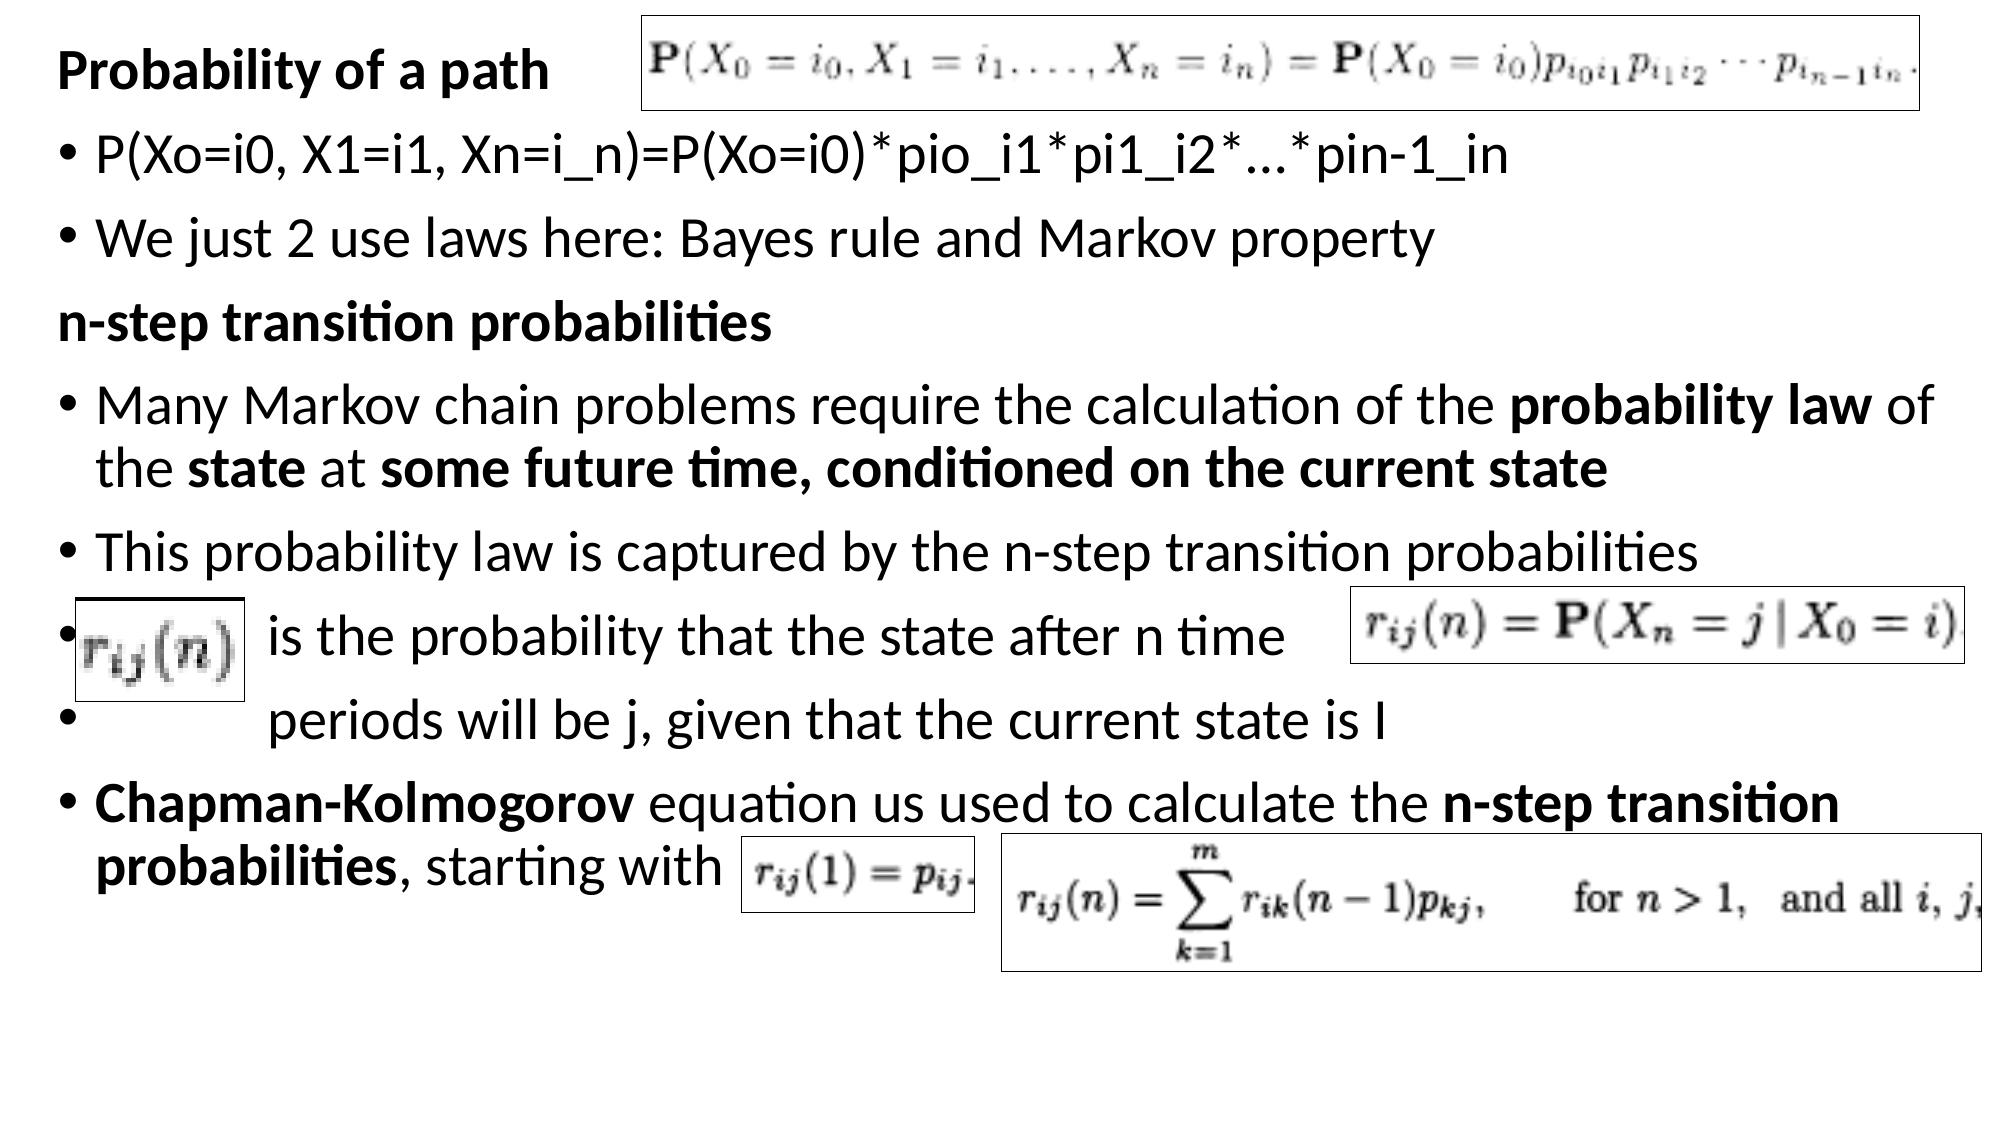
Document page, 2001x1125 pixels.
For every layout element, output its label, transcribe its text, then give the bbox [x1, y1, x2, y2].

list Probability of a path P(Xo=i0, X1=i1, Xn=i_n)=P(Xo=i0)*pio_i1*pi1_i2*…*pin-1_in We just 2 use laws here: Bayes rule and Markov property n-step transition probabilities Many Markov chain problems require the calculation of the probability law of the state at some future time, conditioned on the current state This probability law is captured by the n-step transition probabilities is the probability that the state after n time periods will be j, given that the current state is I Chapman-Kolmogorov equation us used to calculate the n-step transition probabilities, starting with [42, 31, 1955, 1106]
picture [1350, 586, 1965, 664]
picture [75, 597, 245, 702]
picture [641, 14, 1920, 111]
picture [741, 836, 975, 913]
picture [1001, 833, 1982, 972]
